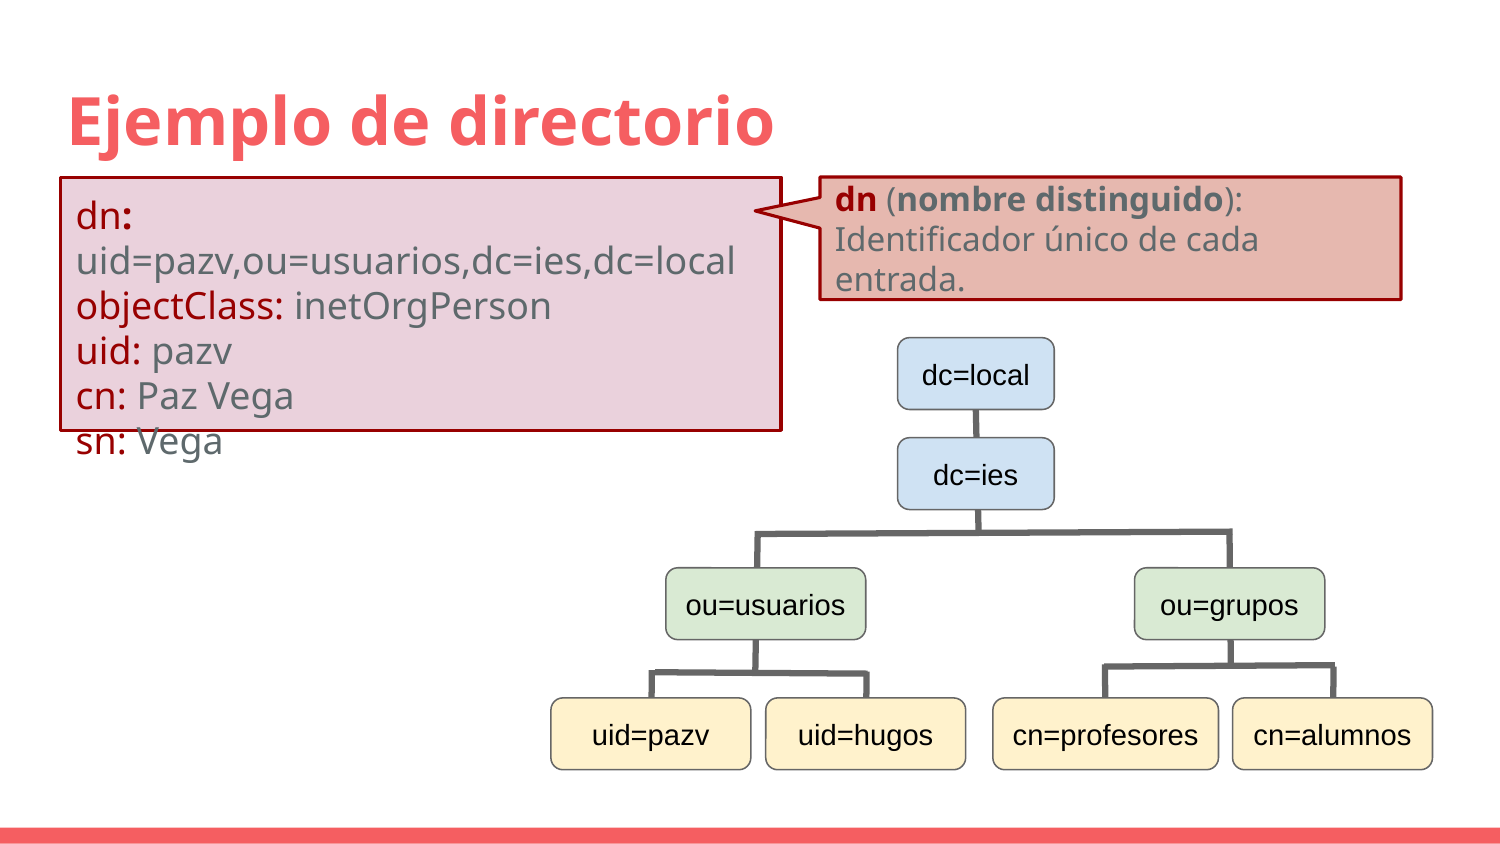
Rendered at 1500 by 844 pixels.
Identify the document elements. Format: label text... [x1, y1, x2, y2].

title Ejemplo de directorio [51, 64, 1449, 167]
list dn: uid=pazv,ou=usuarios,dc=ies,dc=local objectClass: inetOrgPerson uid: pazv cn: Paz Vega sn: Vega [60, 177, 781, 431]
text_box dn (nombre distinguido): Identificador único de cada entrada. [755, 177, 1401, 300]
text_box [550, 337, 1433, 770]
